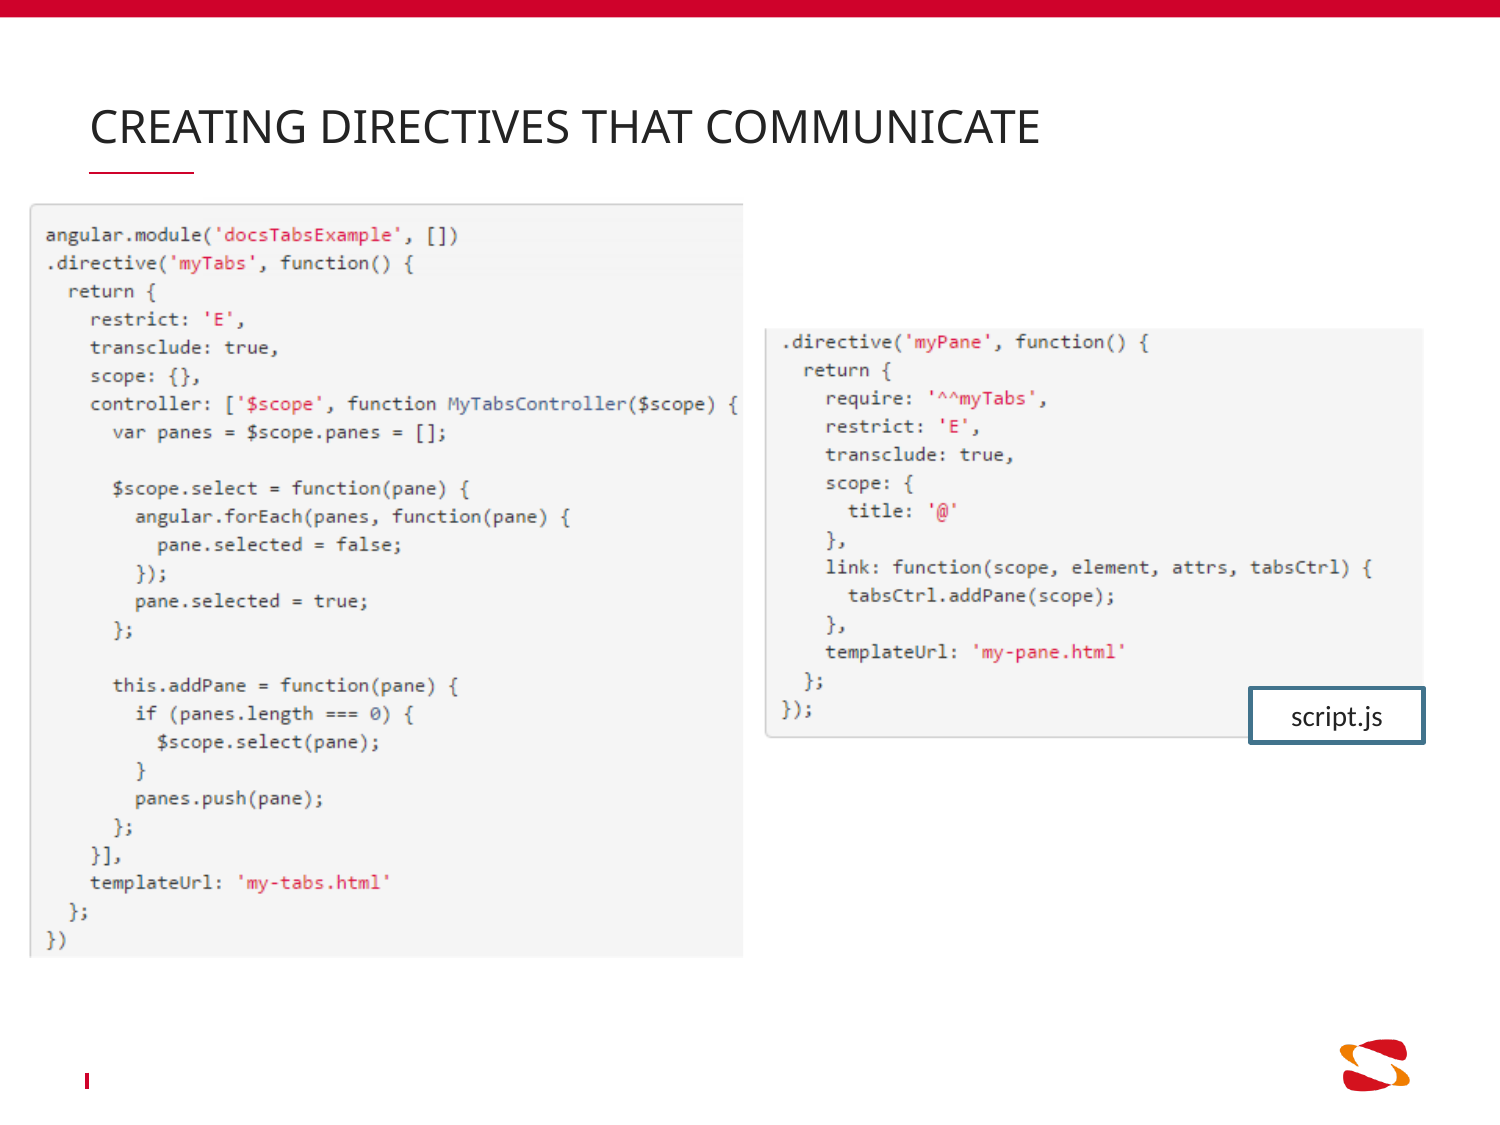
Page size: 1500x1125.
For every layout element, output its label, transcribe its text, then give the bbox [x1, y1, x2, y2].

title Creating Directives that Communicate [89, 31, 1409, 161]
picture [762, 328, 1424, 743]
picture [1328, 1031, 1421, 1099]
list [22, 196, 744, 959]
